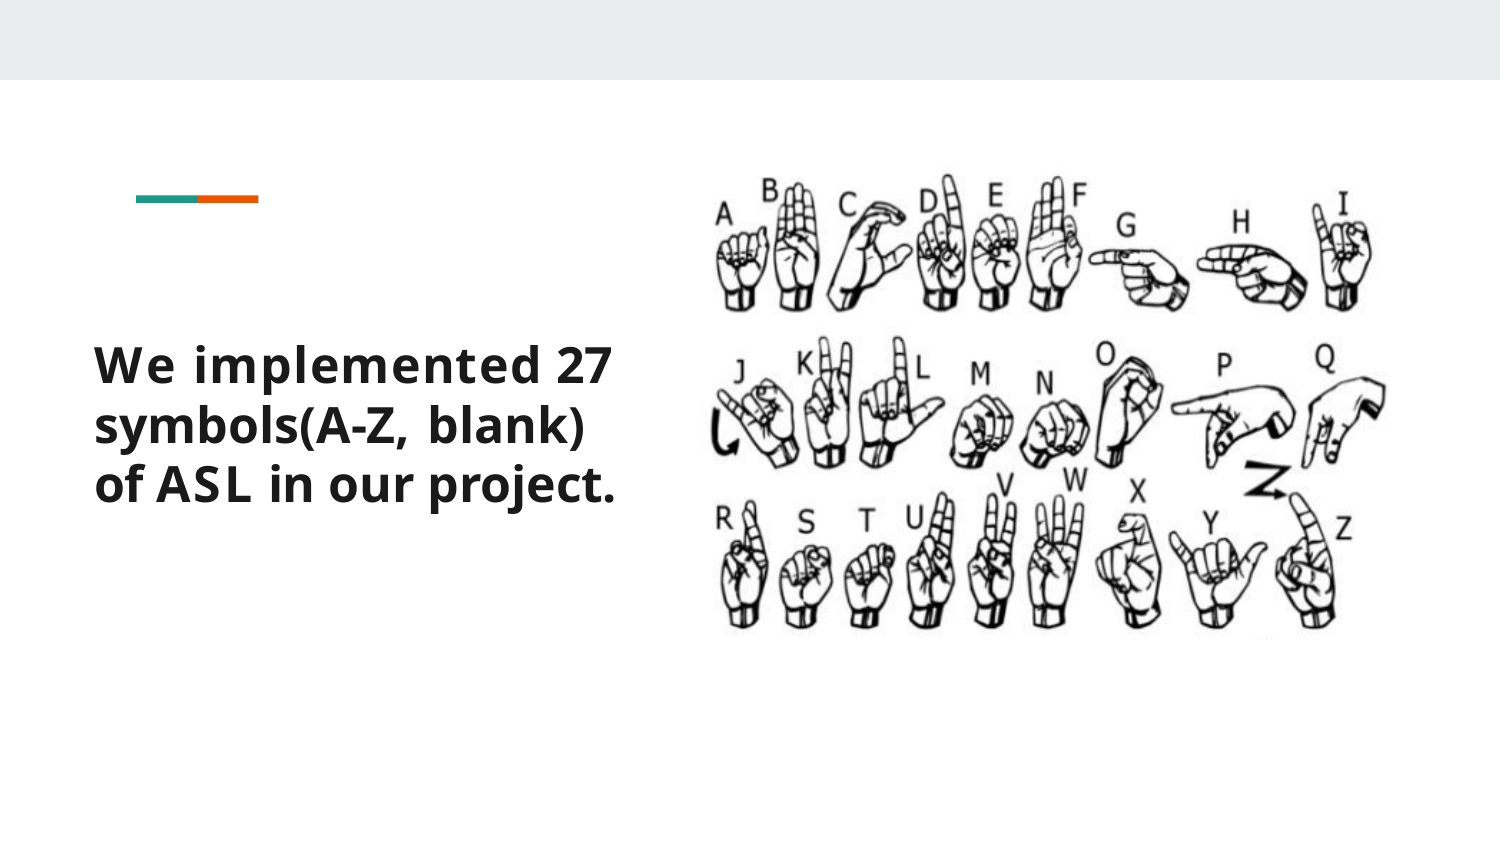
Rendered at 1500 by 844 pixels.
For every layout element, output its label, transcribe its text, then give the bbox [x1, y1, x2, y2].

text_box We implemented 27 symbols(A-Z, blank) of ASL in our project. [92, 330, 634, 513]
picture [702, 165, 1390, 640]
